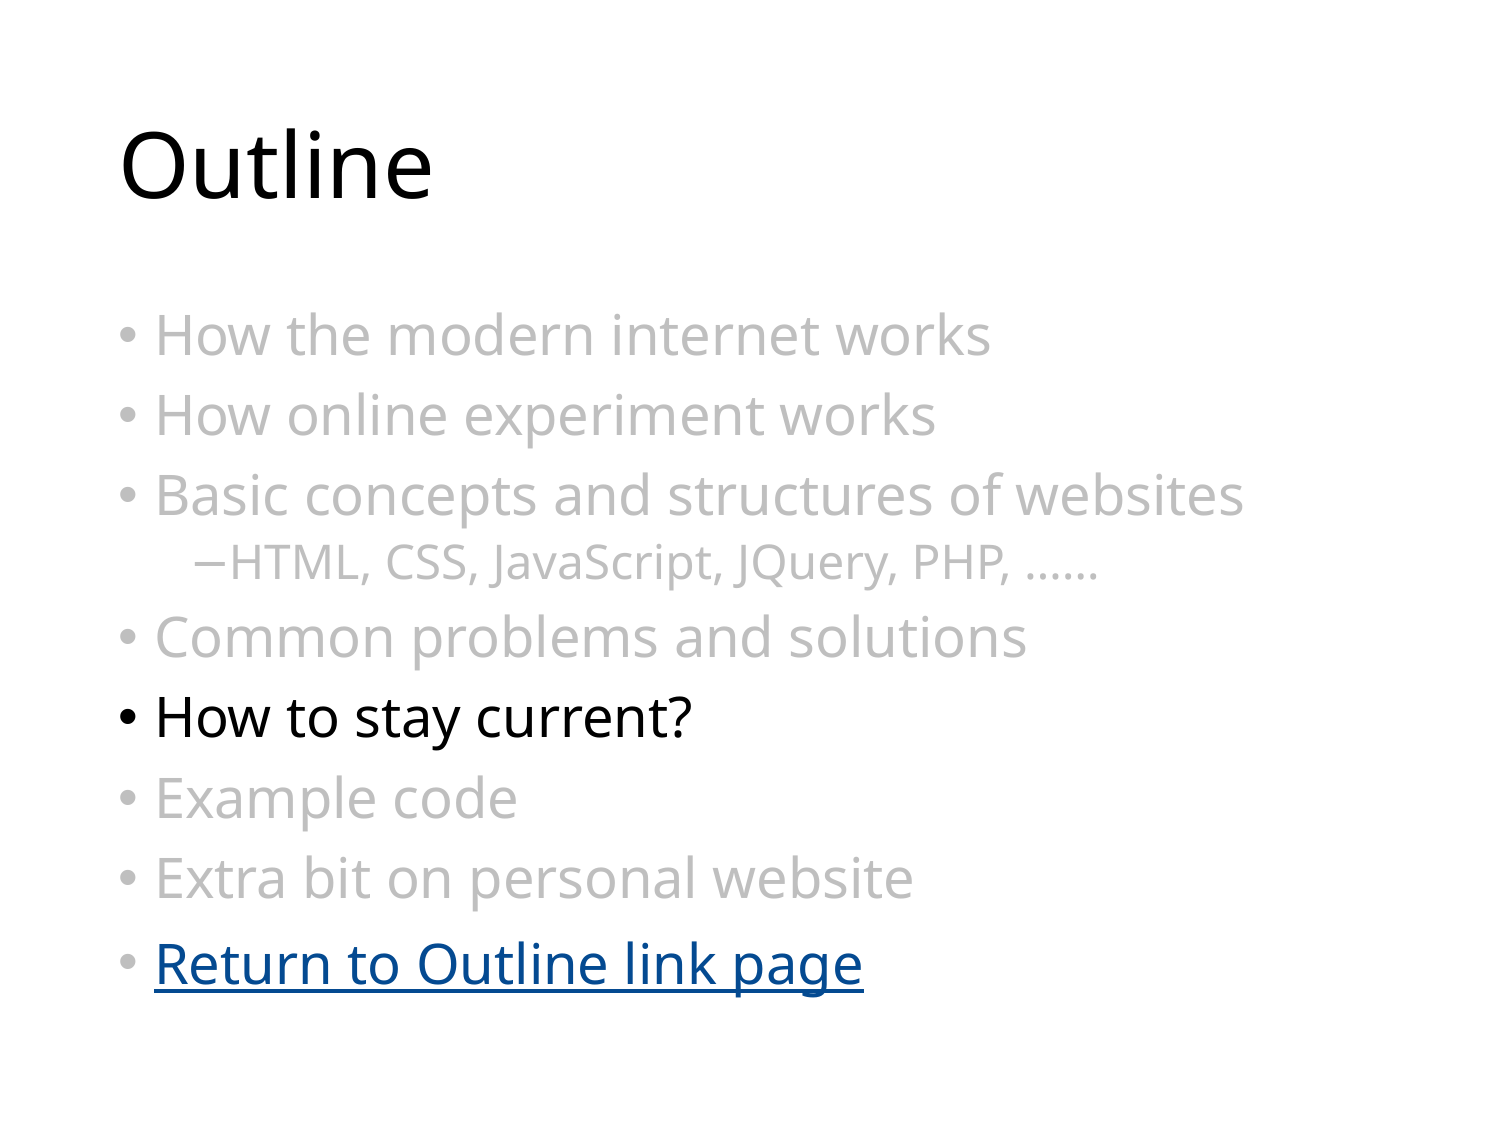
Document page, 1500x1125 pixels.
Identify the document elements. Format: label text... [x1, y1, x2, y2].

title Outline [103, 59, 1397, 278]
list How the modern internet works How online experiment works Basic concepts and structures of websites HTML, CSS, JavaScript, JQuery, PHP, …… Common problems and solutions How to stay current? Example code Extra bit on personal website Return to Outline link page [103, 299, 1397, 1014]
